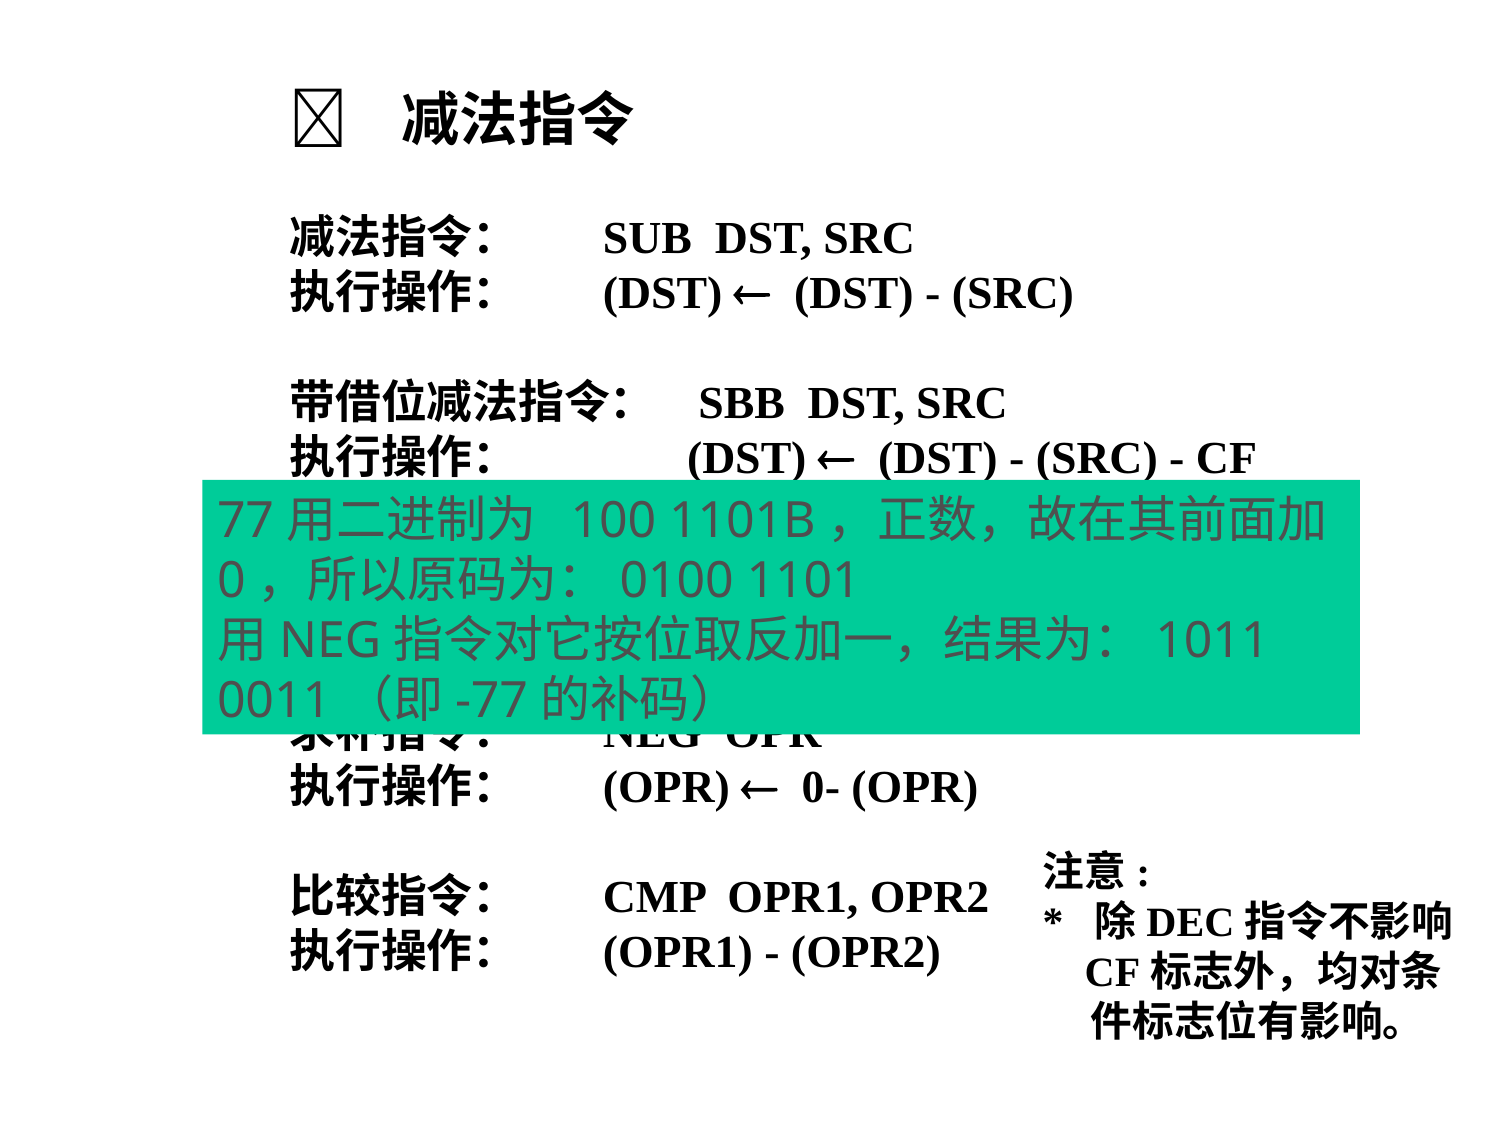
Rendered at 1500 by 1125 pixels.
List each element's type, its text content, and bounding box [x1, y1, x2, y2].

text_box  减法指令 减法指令： SUB DST, SRC 执行操作： (DST)  (DST) - (SRC) 带借位减法指令： SBB DST, SRC 执行操作： (DST)  (DST) - (SRC) - CF 减1指令： DEC OPR 执行操作： (OPR)  (OPR) - 1 求补指令： NEG OPR 执行操作： (OPR)  0- (OPR) 比较指令： CMP OPR1, OPR2 执行操作： (OPR1) - (OPR2) [275, 735, 1288, 985]
text_box 77用二进制为 100 1101B，正数，故在其前面加0，所以原码为：0100 1101 用NEG指令对它按位取反加一，结果为：1011 0011（即-77的补码） [202, 479, 1360, 735]
text_box  减法指令 减法指令： SUB DST, SRC 执行操作： (DST)  (DST) - (SRC) 带借位减法指令： SBB DST, SRC 执行操作： (DST)  (DST) - (SRC) - CF 减1指令： DEC OPR 执行操作： (OPR)  (OPR) - 1 求补指令： NEG OPR 执行操作： (OPR)  0- (OPR) 比较指令： CMP OPR1, OPR2 执行操作： (OPR1) - (OPR2) [275, 74, 1288, 479]
text_box 注意: * 除DEC指令不影响 CF标志外，均对条 件标志位有影响。 [1027, 837, 1469, 1053]
